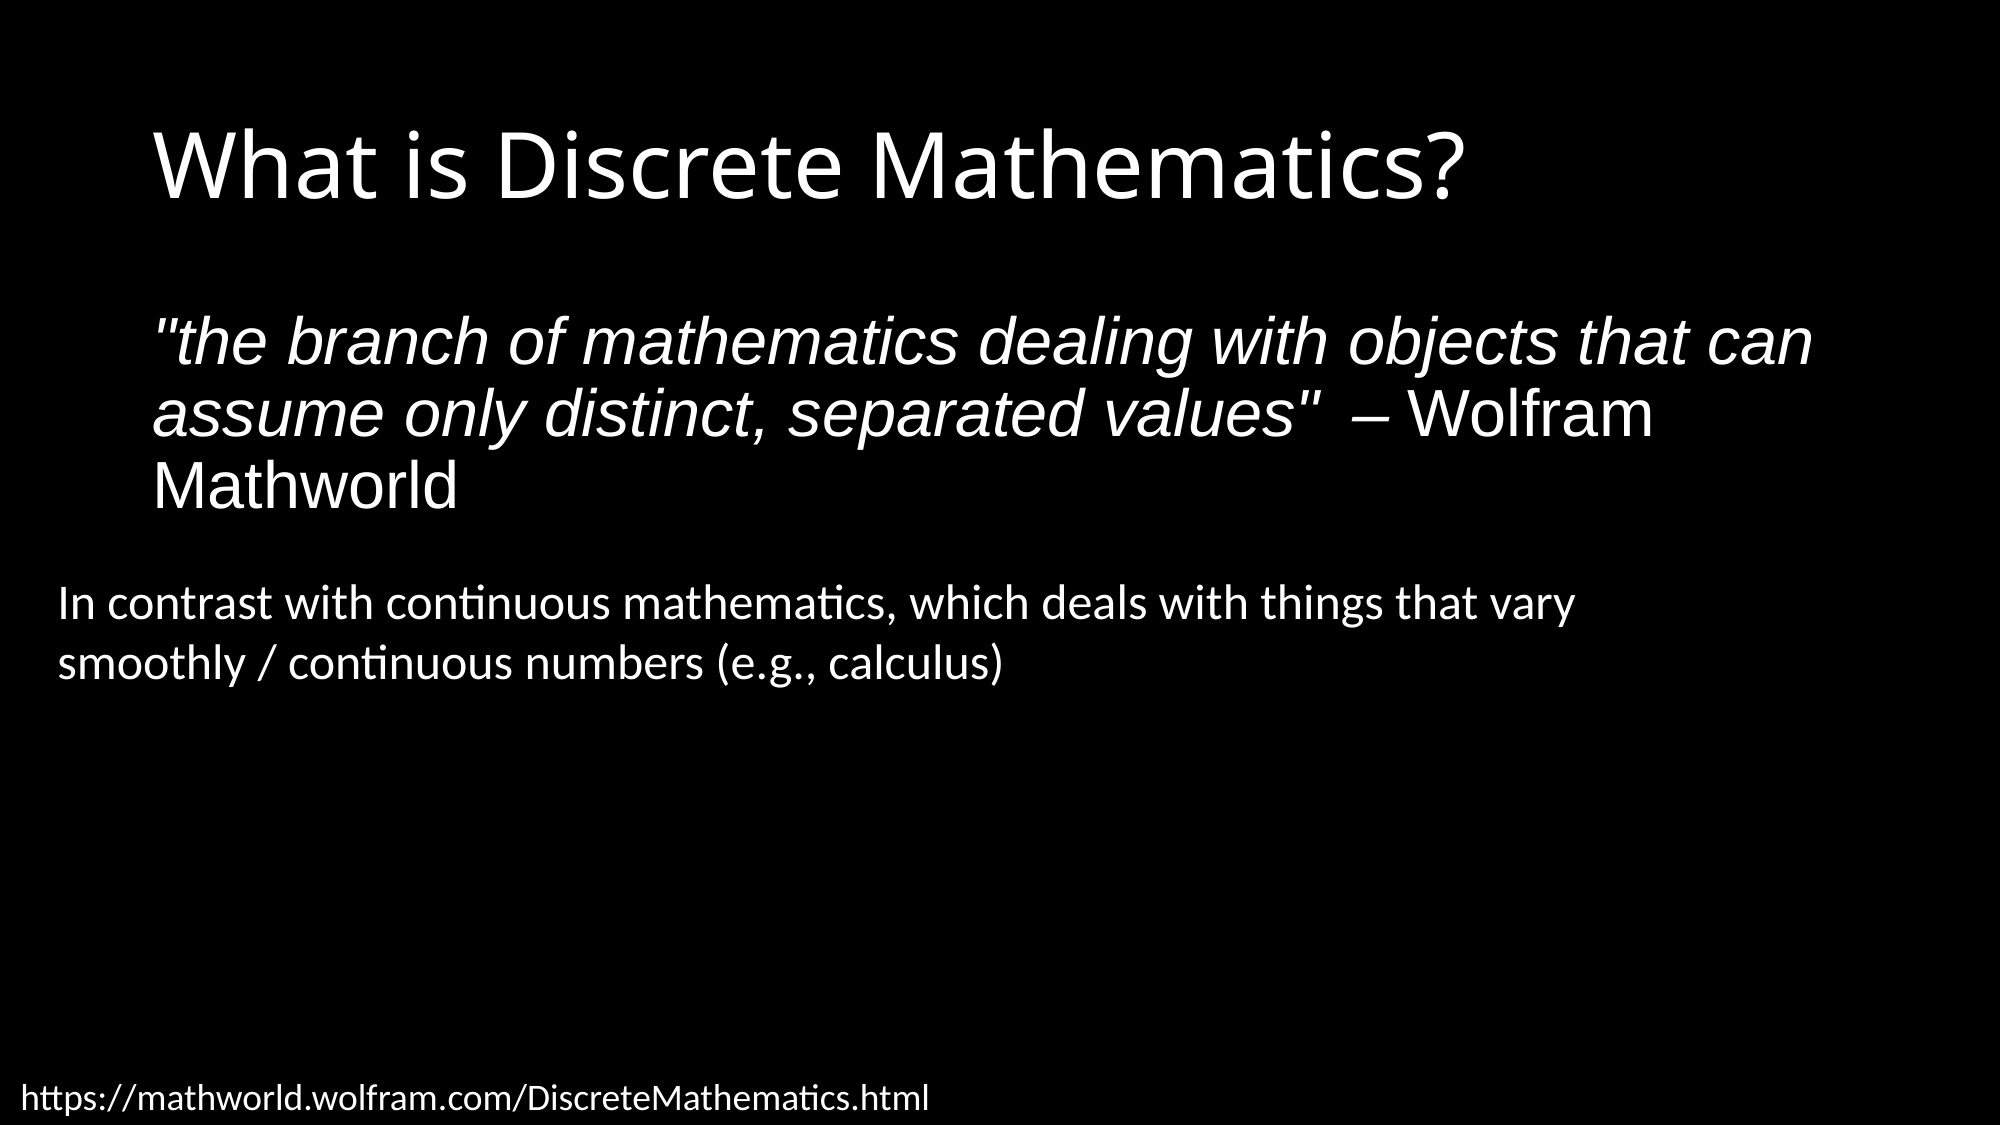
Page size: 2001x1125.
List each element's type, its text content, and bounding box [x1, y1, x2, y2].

title What is Discrete Mathematics? [137, 59, 1863, 278]
text_box In contrast with continuous mathematics, which deals with things that vary smoothly / continuous numbers (e.g., calculus) [42, 562, 1619, 698]
list "the branch of mathematics dealing with objects that can assume only distinct, separated values" – Wolfram Mathworld [137, 299, 1863, 1014]
text_box https://mathworld.wolfram.com/DiscreteMathematics.html [5, 1065, 946, 1125]
